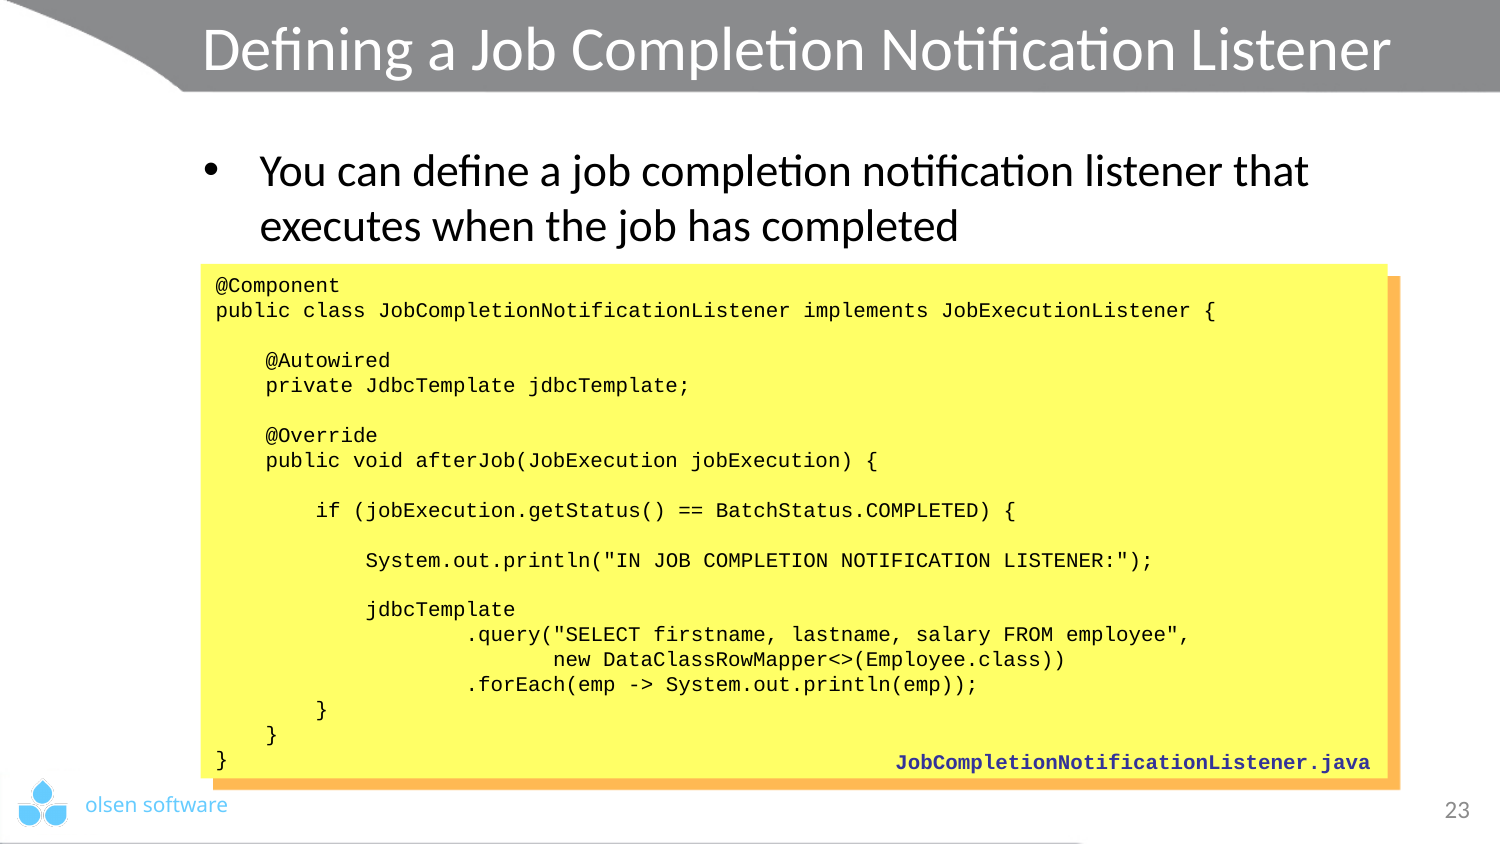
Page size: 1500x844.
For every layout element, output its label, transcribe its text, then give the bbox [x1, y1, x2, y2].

text_box @Component public class JobCompletionNotificationListener implements JobExecutionListener { @Autowired private JdbcTemplate jdbcTemplate; @Override public void afterJob(JobExecution jobExecution) { if (jobExecution.getStatus() == BatchStatus.COMPLETED) { System.out.println("IN JOB COMPLETION NOTIFICATION LISTENER:"); jdbcTemplate .query("SELECT firstname, lastname, salary FROM employee", new DataClassRowMapper<>(Employee.class)) .forEach(emp -> System.out.println(emp)); } } } [200, 263, 1388, 779]
picture [0, 0, 1500, 844]
picture [17, 778, 68, 827]
text_box JobCompletionNotificationListener.java [880, 740, 1386, 781]
footer 23 [1414, 780, 1500, 837]
list You can define a job completion notification listener that executes when the job has completed [188, 133, 1425, 837]
title Defining a Job Completion Notification Listener [187, 0, 1426, 93]
